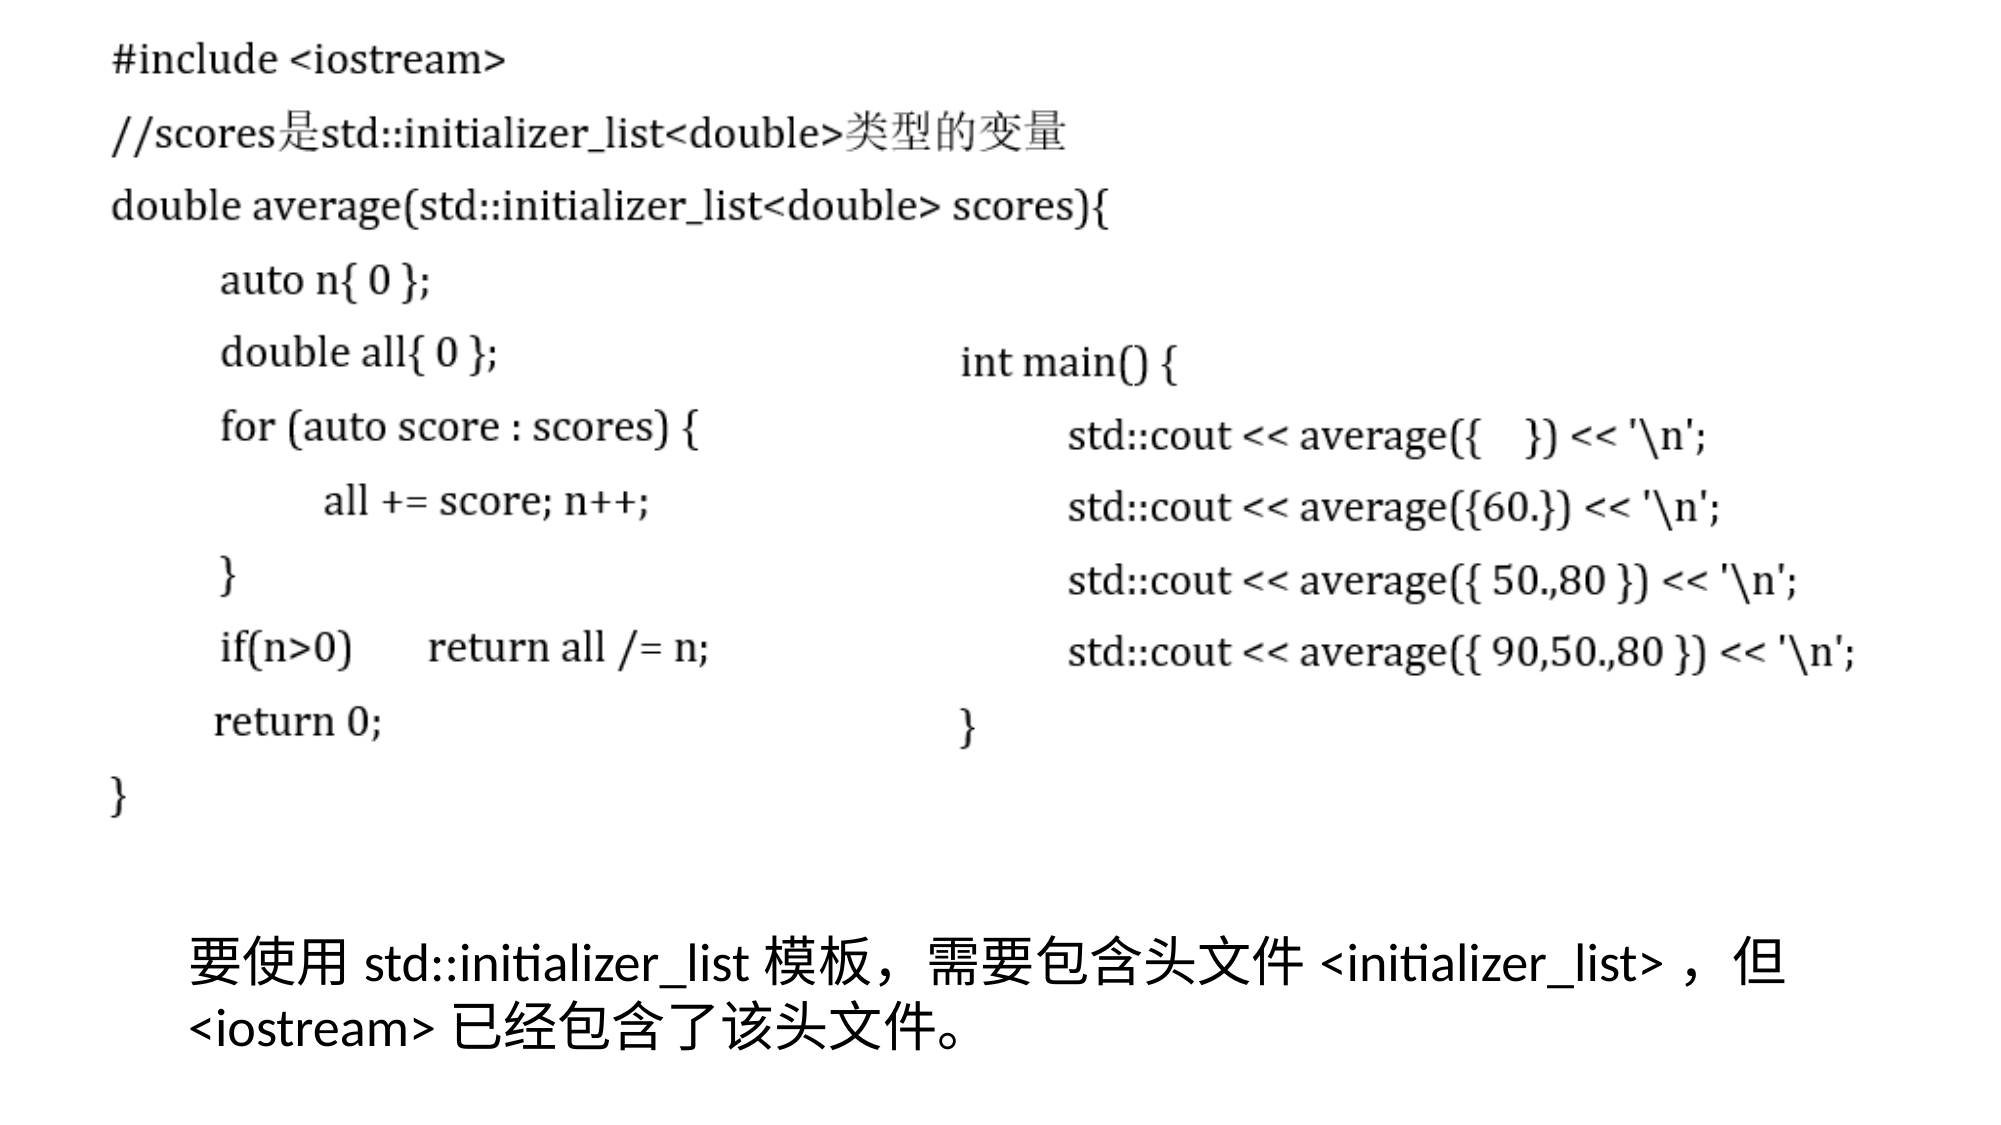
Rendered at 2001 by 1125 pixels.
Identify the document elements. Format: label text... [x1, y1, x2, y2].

picture [85, 25, 1879, 822]
text_box 要使用std::initializer_list模板，需要包含头文件<initializer_list>，但<iostream>已经包含了该头文件。 [173, 919, 1804, 1110]
